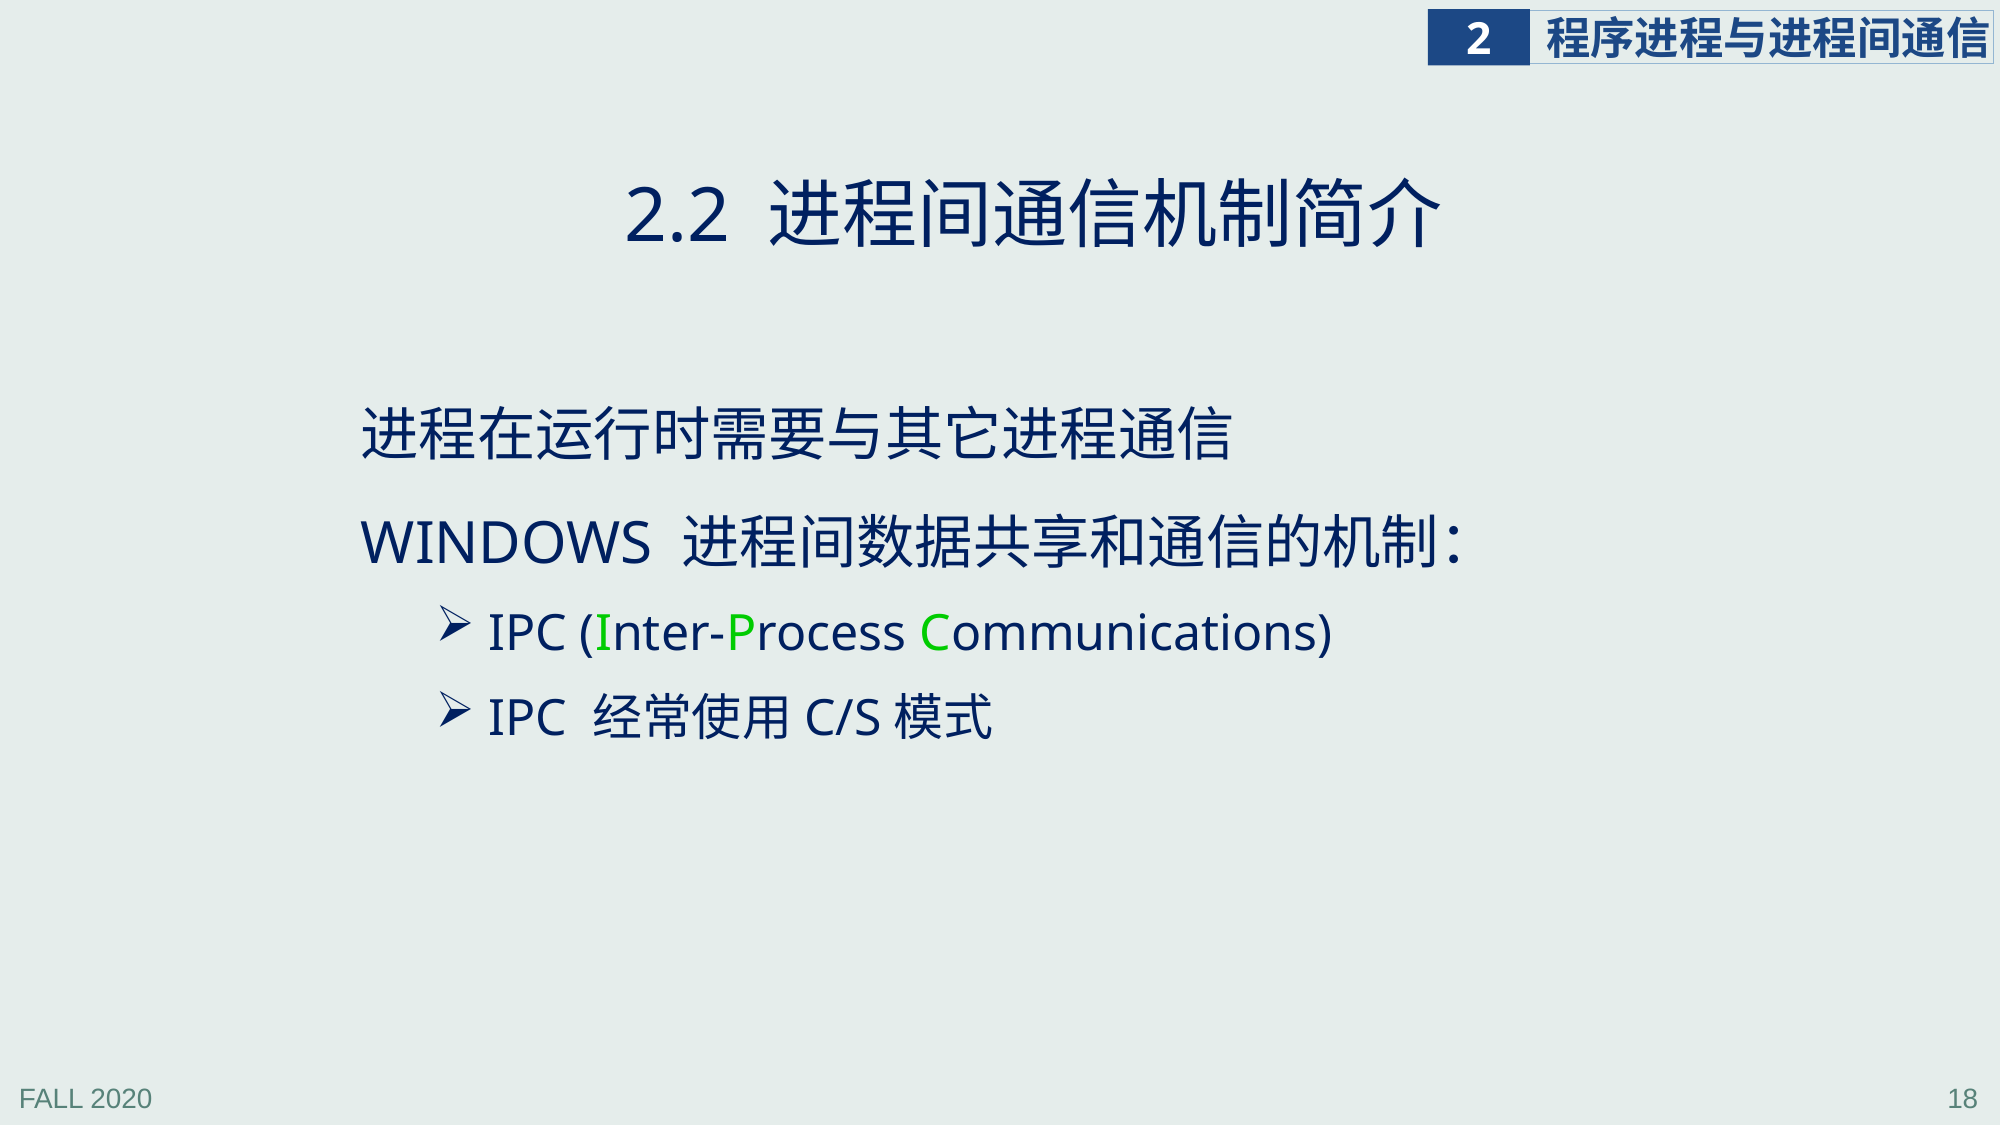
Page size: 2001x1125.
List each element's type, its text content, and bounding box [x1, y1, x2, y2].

list 进程在运行时需要与其它进程通信 WINDOWS 进程间数据共享和通信的机制： IPC (Inter-Process Communications) IPC 经常使用C/S模式 [349, 373, 1784, 803]
title 2.2 进程间通信机制简介 [573, 155, 1493, 281]
